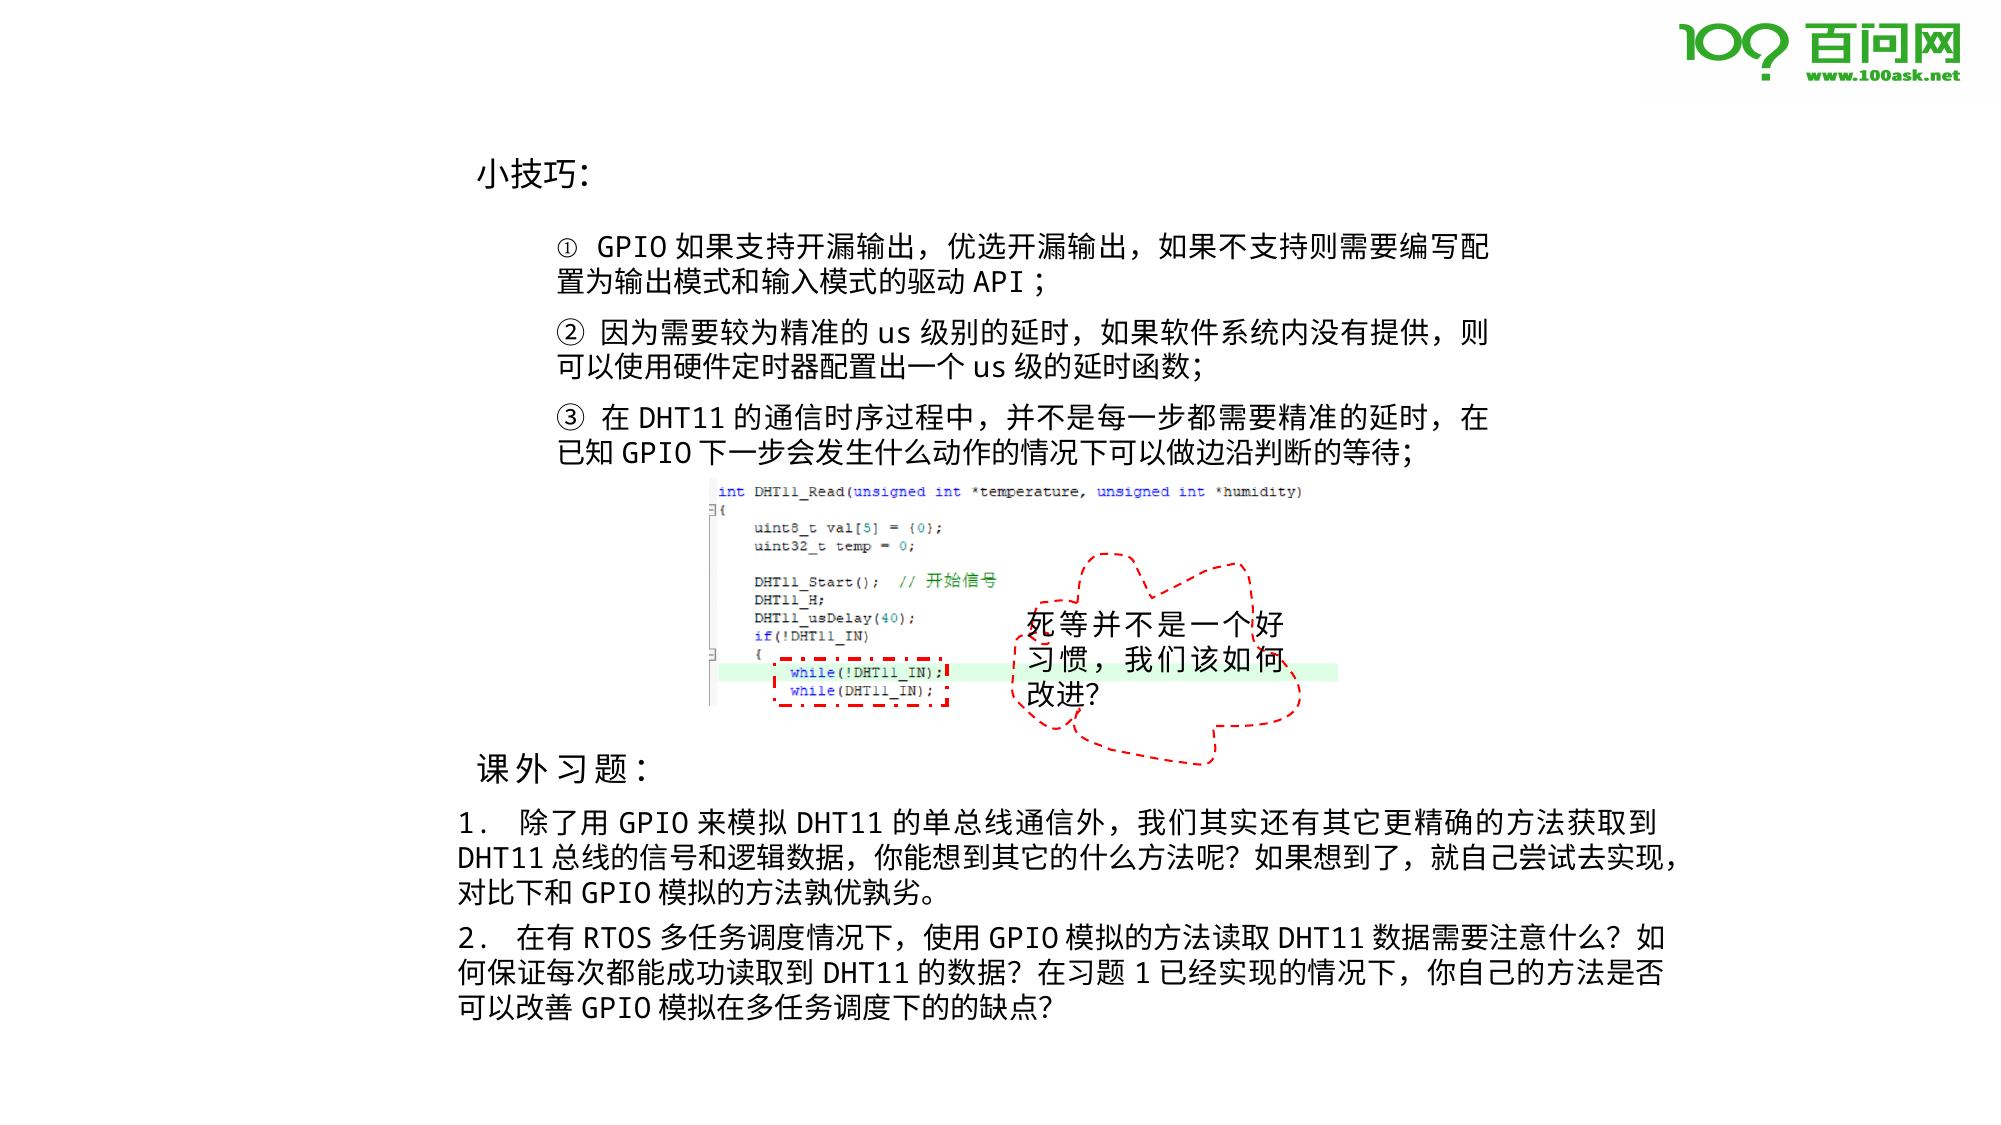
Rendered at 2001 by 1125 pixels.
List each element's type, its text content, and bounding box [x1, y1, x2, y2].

text_box ② 因为需要较为精准的us级别的延时，如果软件系统内没有提供，则可以使用硬件定时器配置出一个us级的延时函数； [541, 306, 1505, 392]
picture [1639, 0, 2000, 106]
text_box 死等并不是一个好习惯，我们该如何改进？ [1020, 706, 1299, 766]
text_box 2. 在有RTOS多任务调度情况下，使用GPIO模拟的方法读取DHT11数据需要注意什么？如何保证每次都能成功读取到DHT11的数据？在习题1已经实现的情况下，你自己的方法是否可以改善GPIO模拟在多任务调度下的的缺点？ [442, 912, 1681, 1032]
text_box ③ 在DHT11的通信时序过程中，并不是每一步都需要精准的延时，在已知GPIO下一步会发生什么动作的情况下可以做边沿判断的等待； [541, 392, 1505, 477]
picture [708, 478, 1338, 706]
text_box 小技巧： [462, 145, 649, 201]
text_box 1. 除了用GPIO来模拟DHT11的单总线通信外，我们其实还有其它更精确的方法获取到DHT11总线的信号和逻辑数据，你能想到其它的什么方法呢？如果想到了，就自己尝试去实现，对比下和GPIO模拟的方法孰优孰劣。 [442, 796, 1681, 912]
text_box ① GPIO如果支持开漏输出，优选开漏输出，如果不支持则需要编写配置为输出模式和输入模式的驱动API； [541, 220, 1505, 306]
text_box 课外习题： [462, 740, 649, 796]
